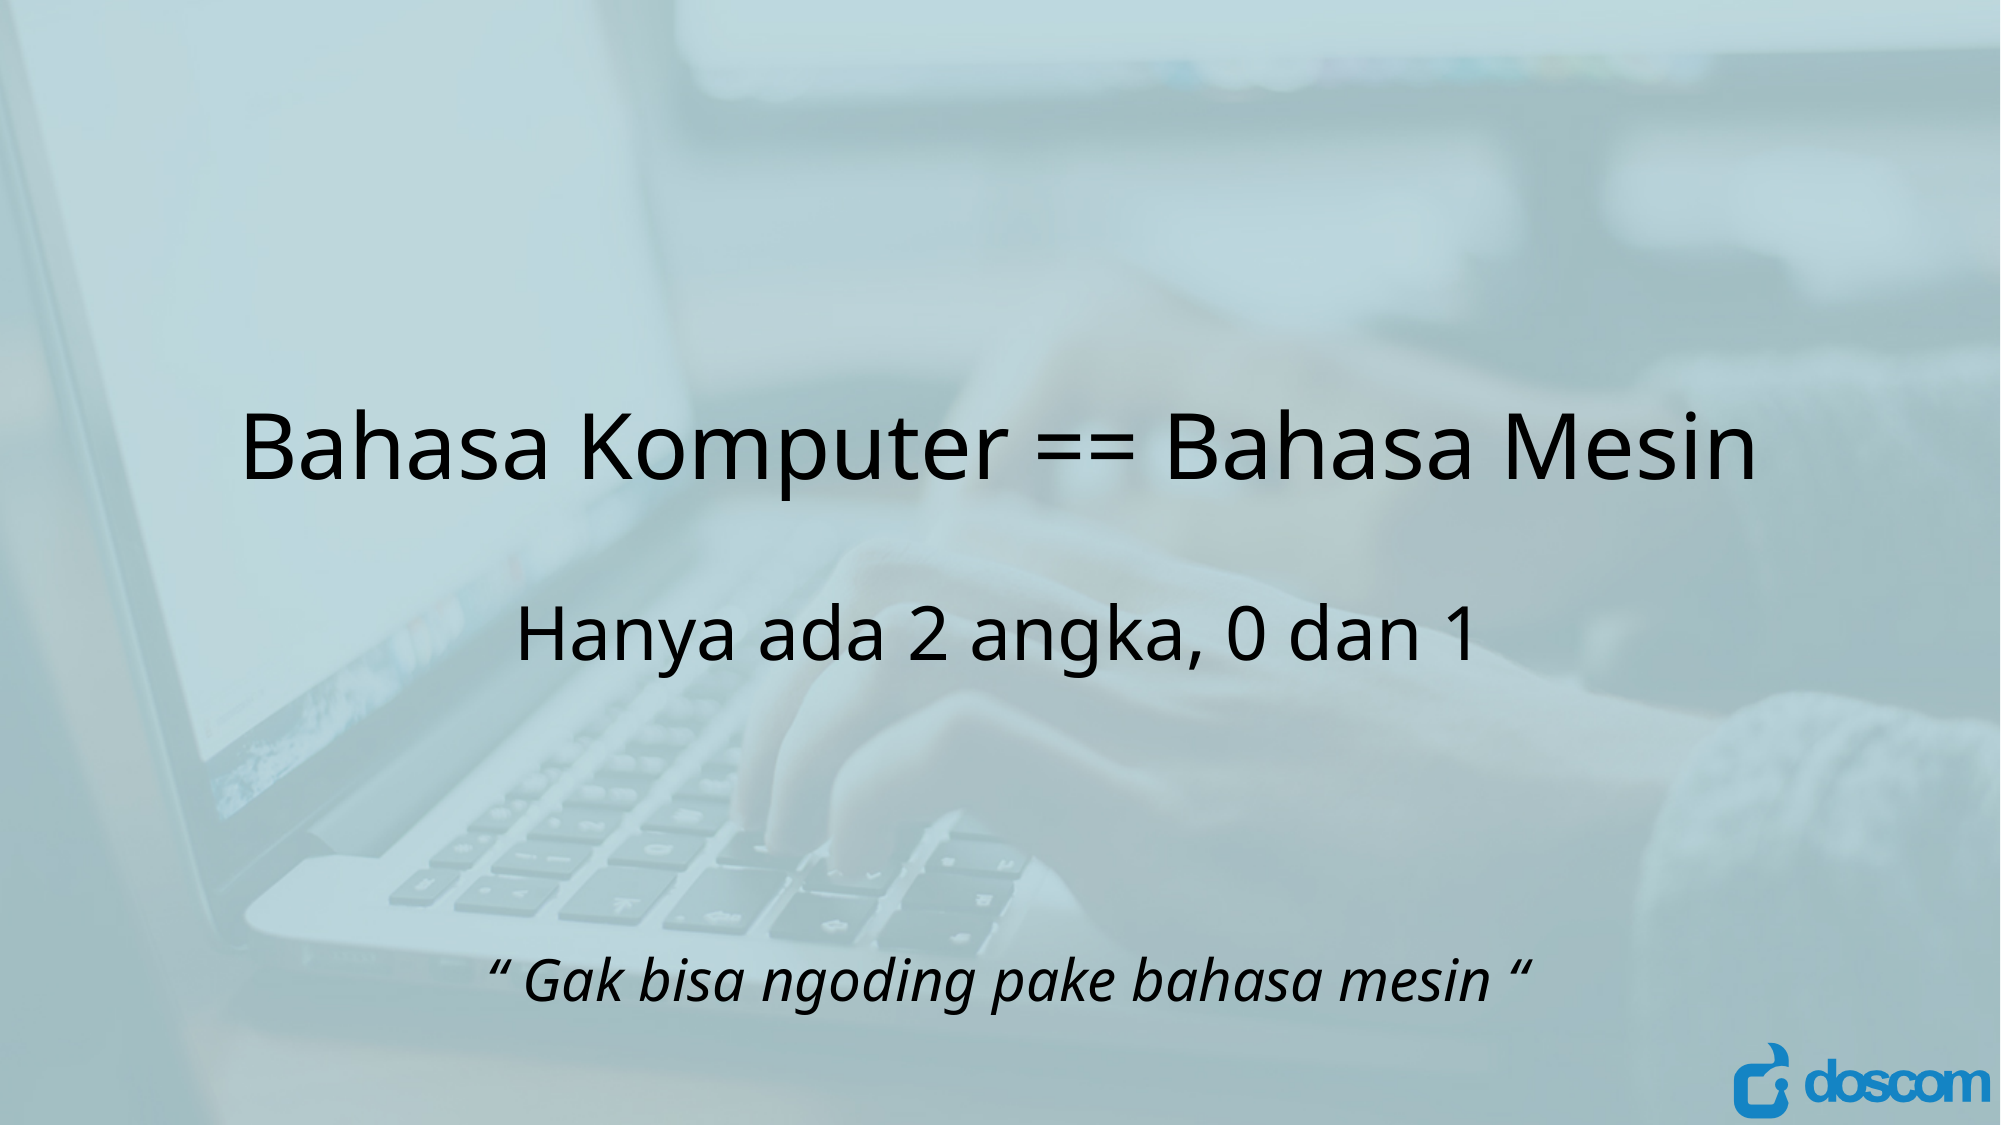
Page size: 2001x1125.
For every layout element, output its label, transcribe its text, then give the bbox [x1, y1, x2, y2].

picture [0, 0, 2001, 1125]
text_box Hanya ada 2 angka, 0 dan 1 [99, 536, 1900, 724]
text_box “ Gak bisa ngoding pake bahasa mesin “ [99, 884, 1900, 1072]
title Bahasa Komputer == Bahasa Mesin [99, 348, 1901, 537]
